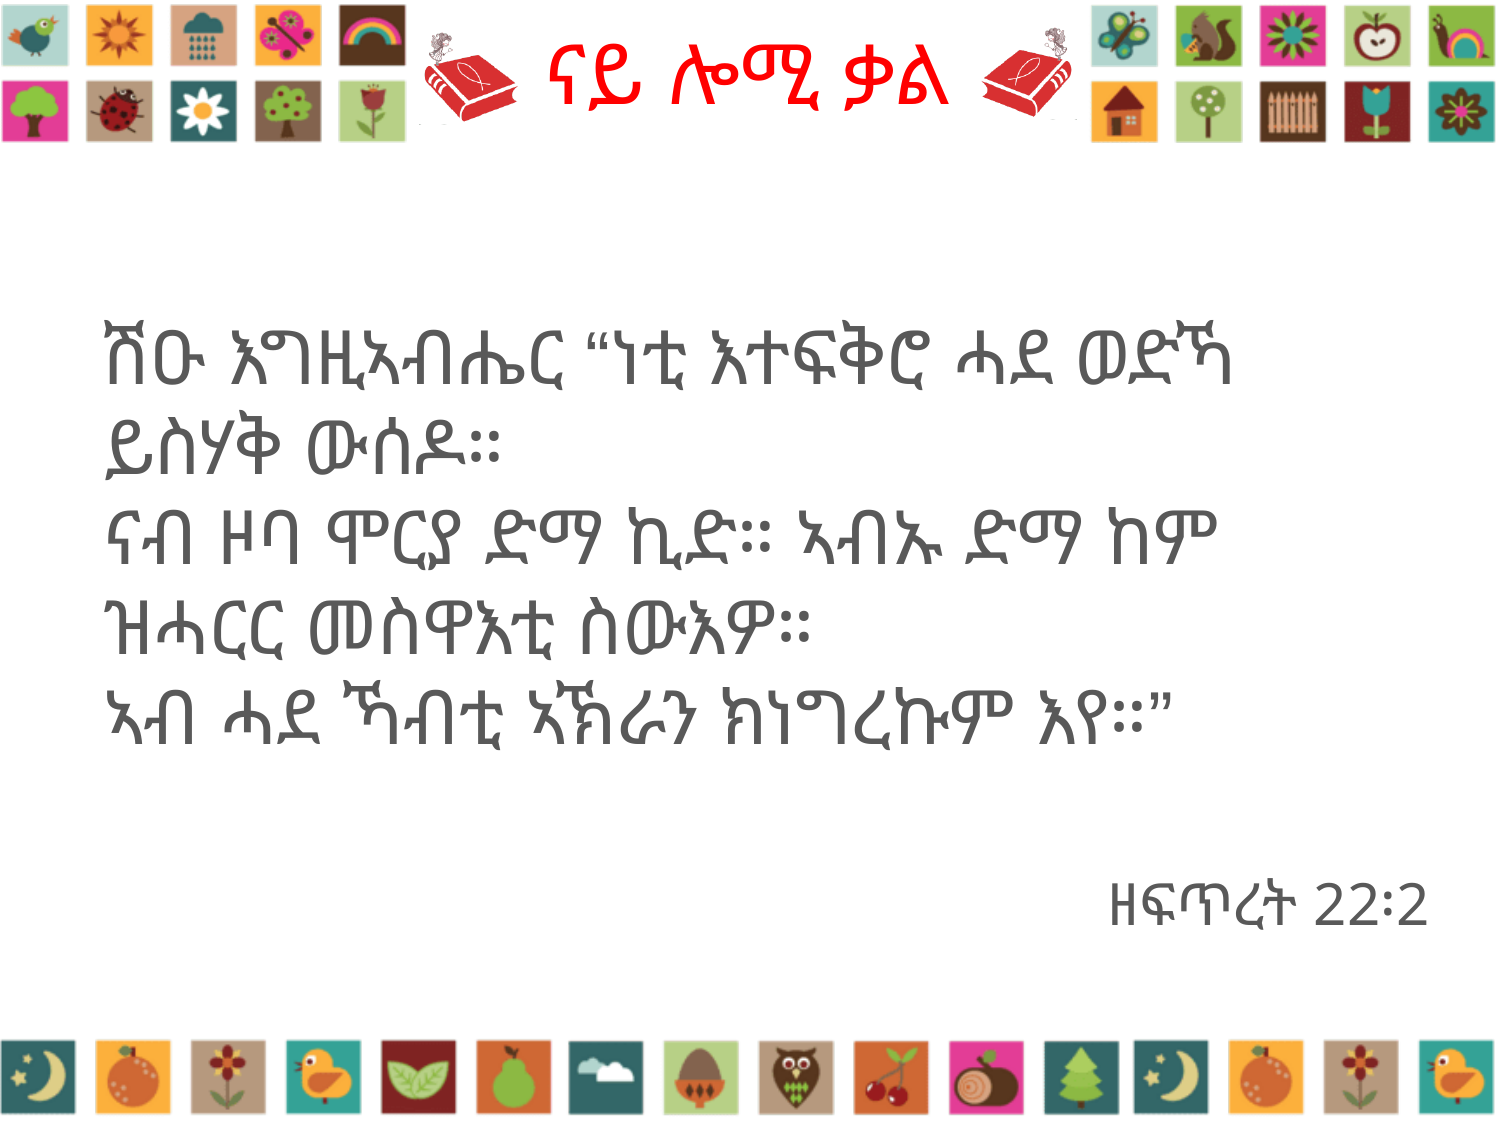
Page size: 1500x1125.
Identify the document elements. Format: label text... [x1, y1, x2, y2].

picture [0, 3, 550, 150]
picture [950, 3, 1500, 150]
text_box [0, 1028, 1500, 1118]
text_box ሽዑ እግዚኣብሔር “ነቲ እተፍቅሮ ሓደ ወድኻ ይስሃቅ ውሰዶ። ናብ ዞባ ሞርያ ድማ ኪድ። ኣብኡ ድማ ከም ዝሓርር መስዋእቲ ስውእዎ። ኣብ ሓደ ኻብቲ ኣኽራን ክነግረኩም እየ።” [88, 302, 1436, 768]
text_box ዘፍጥረት 22፡2 [812, 860, 1444, 945]
text_box ናይ ሎሚ ቃል [425, 13, 1077, 129]
